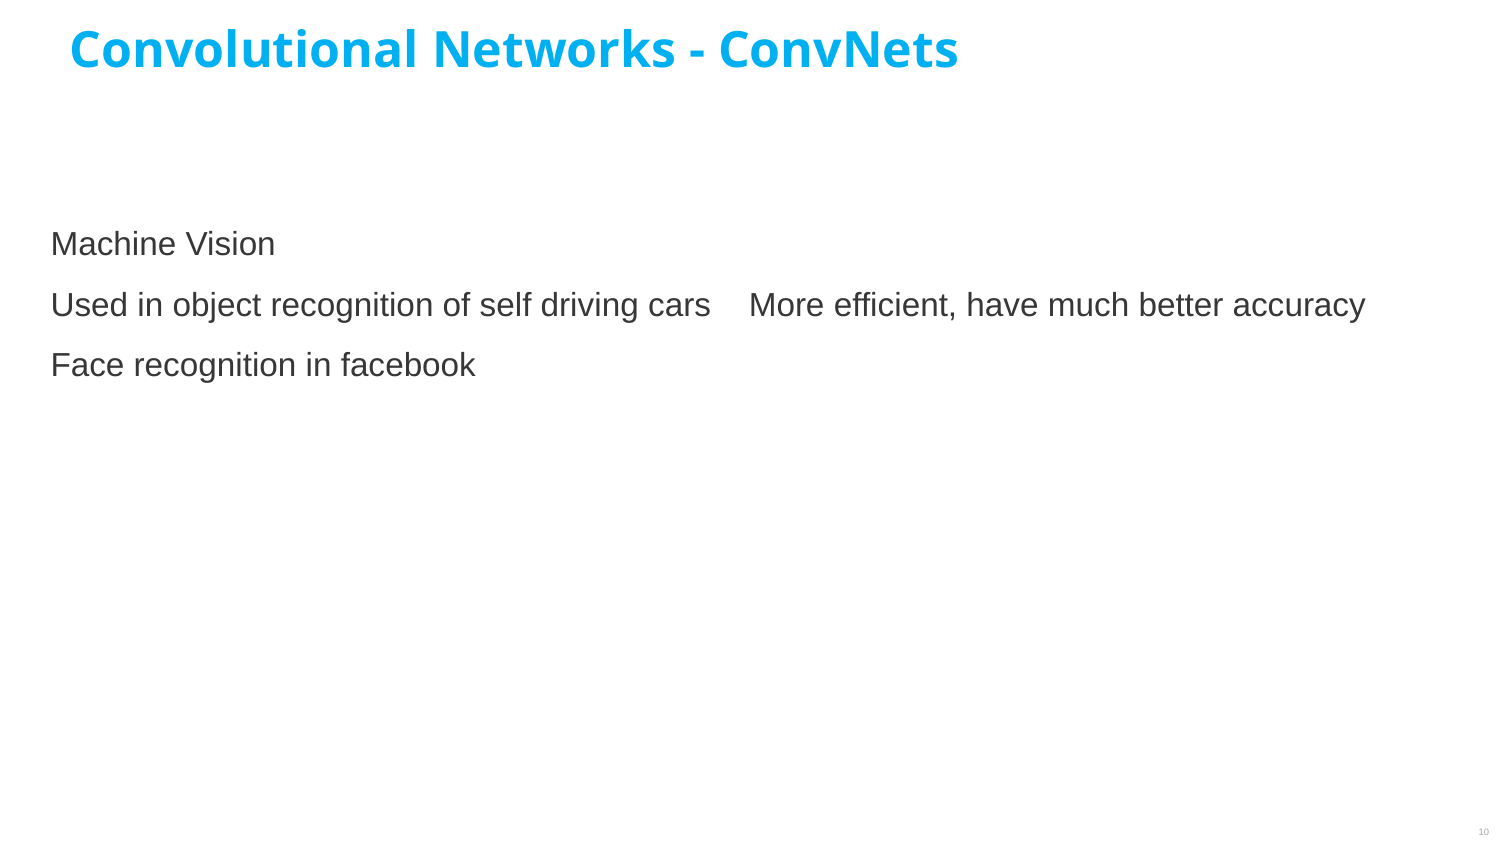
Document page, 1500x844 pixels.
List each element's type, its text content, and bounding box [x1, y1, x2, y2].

text_box Convolutional Networks - ConvNets [55, 17, 1278, 92]
text_box More efficient, have much better accuracy [734, 280, 1383, 393]
text_box Machine Vision Used in object recognition of self driving cars Face recognition in facebook [35, 218, 728, 453]
slide_number 10 [1153, 819, 1500, 844]
